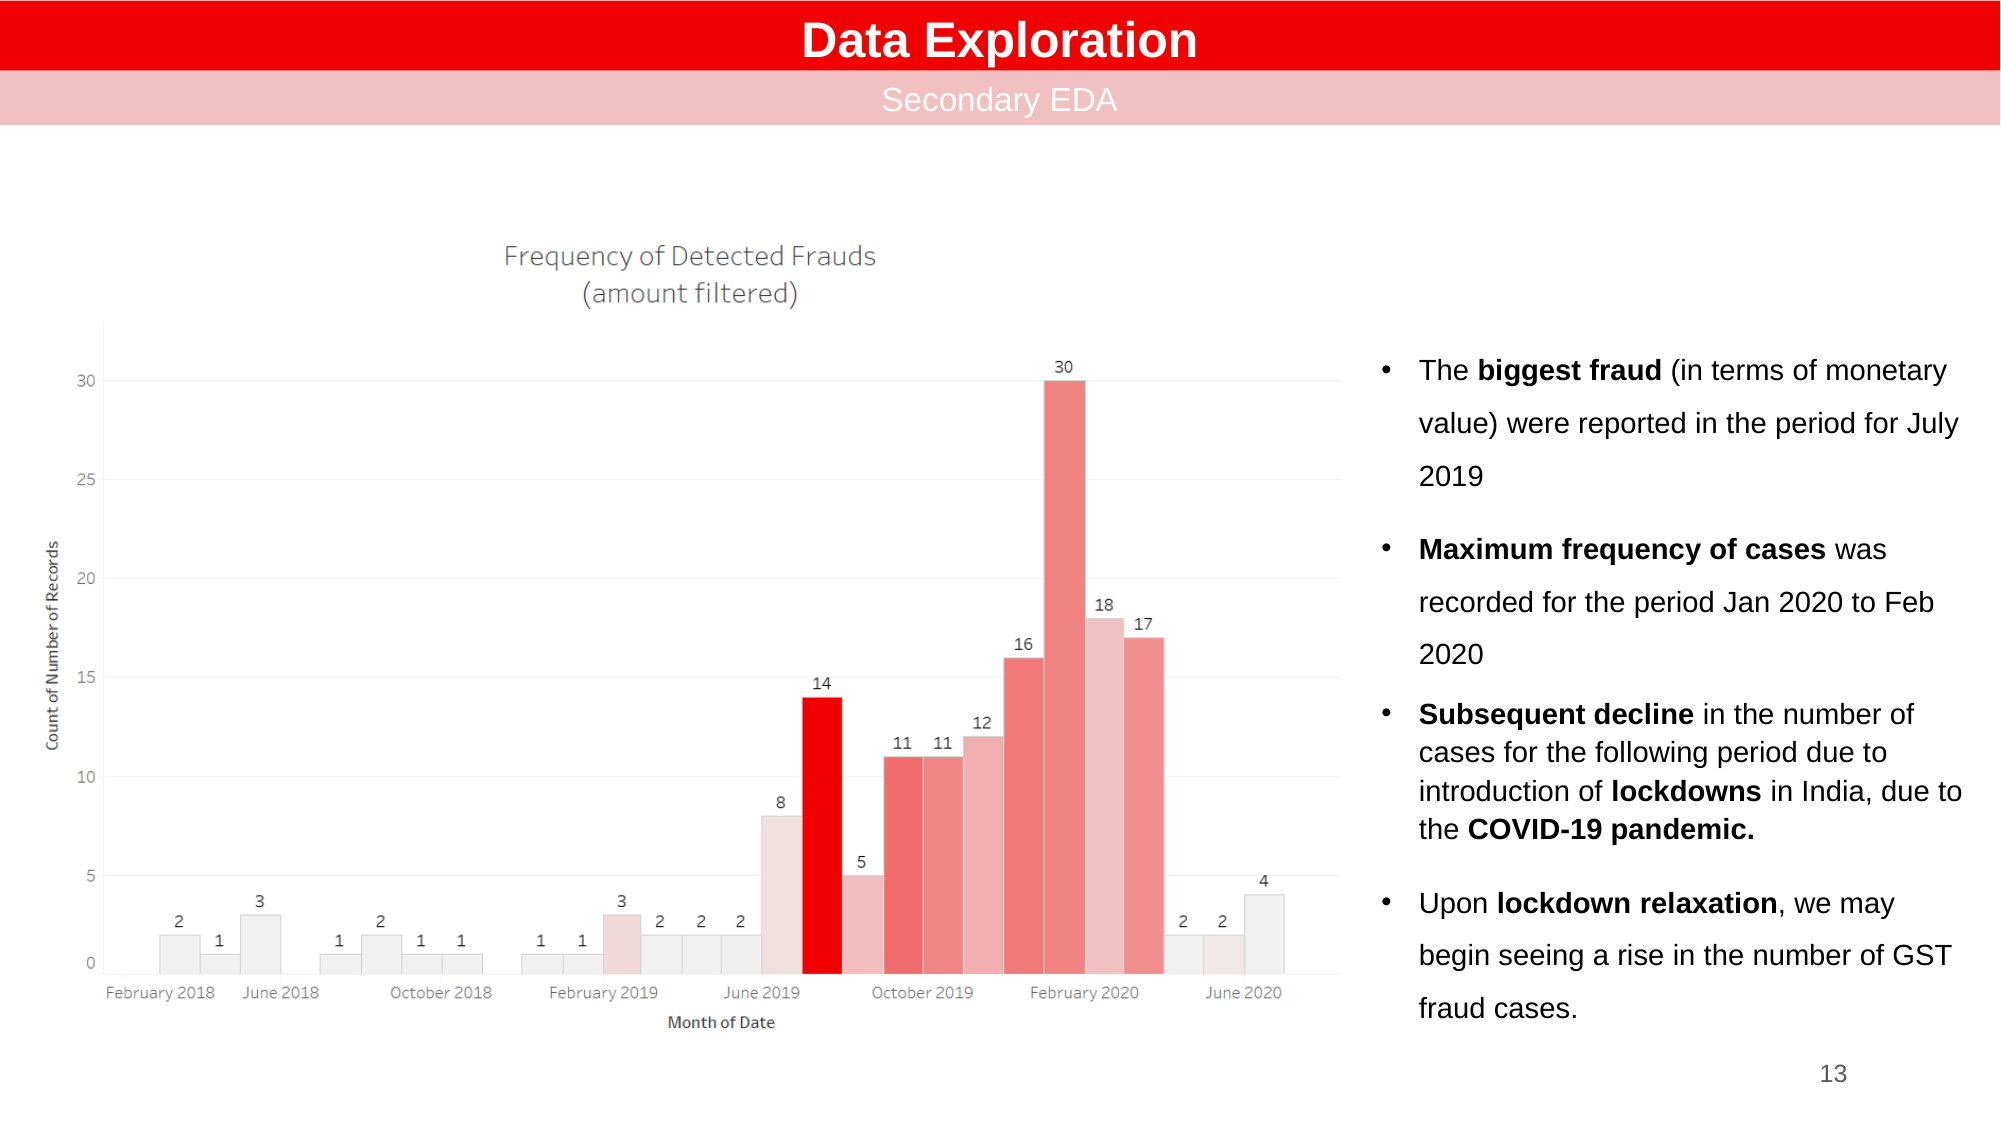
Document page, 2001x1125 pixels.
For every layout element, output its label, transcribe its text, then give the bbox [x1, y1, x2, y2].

text_box [1344, 275, 1863, 411]
picture [33, 226, 1344, 1043]
text_box The biggest fraud (in terms of monetary value) were reported in the period for July 2019 Maximum frequency of cases was recorded for the period Jan 2020 to Feb 2020 Subsequent decline in the number of cases for the following period due to introduction of lockdowns in India, due to the COVID-19 pandemic. Upon lockdown relaxation, we may begin seeing a rise in the number of GST fraud cases. [1366, 326, 1982, 1125]
text_box Secondary EDA [0, 70, 2000, 126]
text_box Data Exploration [0, 0, 2000, 70]
